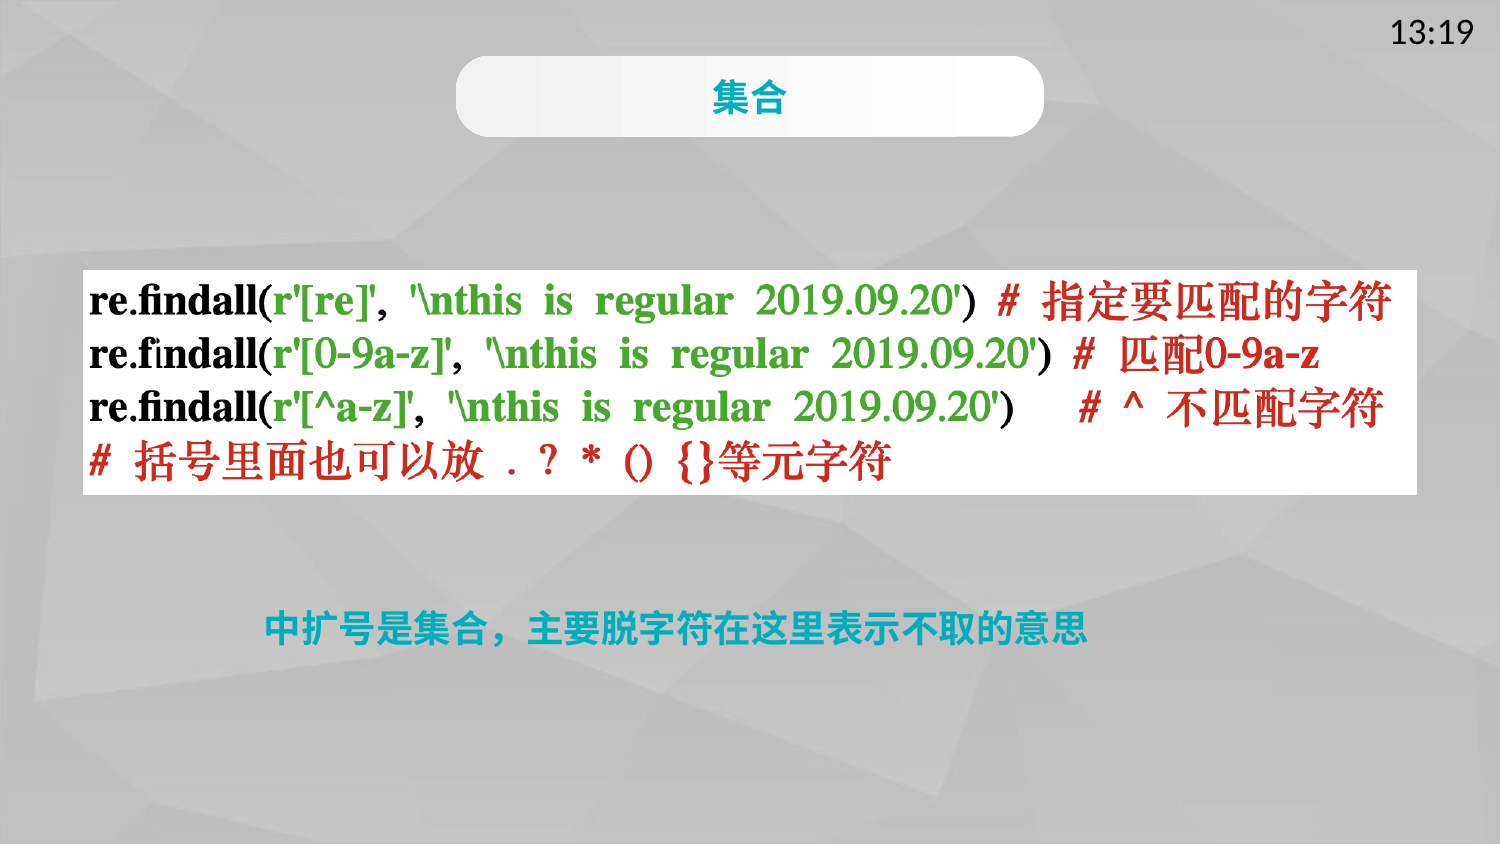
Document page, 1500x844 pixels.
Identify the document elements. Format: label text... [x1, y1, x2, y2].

text_box 集合 [454, 54, 1046, 138]
picture [1, 1, 1499, 843]
text_box 中扩号是集合，主要脱字符在这里表示不取的意思 [249, 597, 1251, 658]
